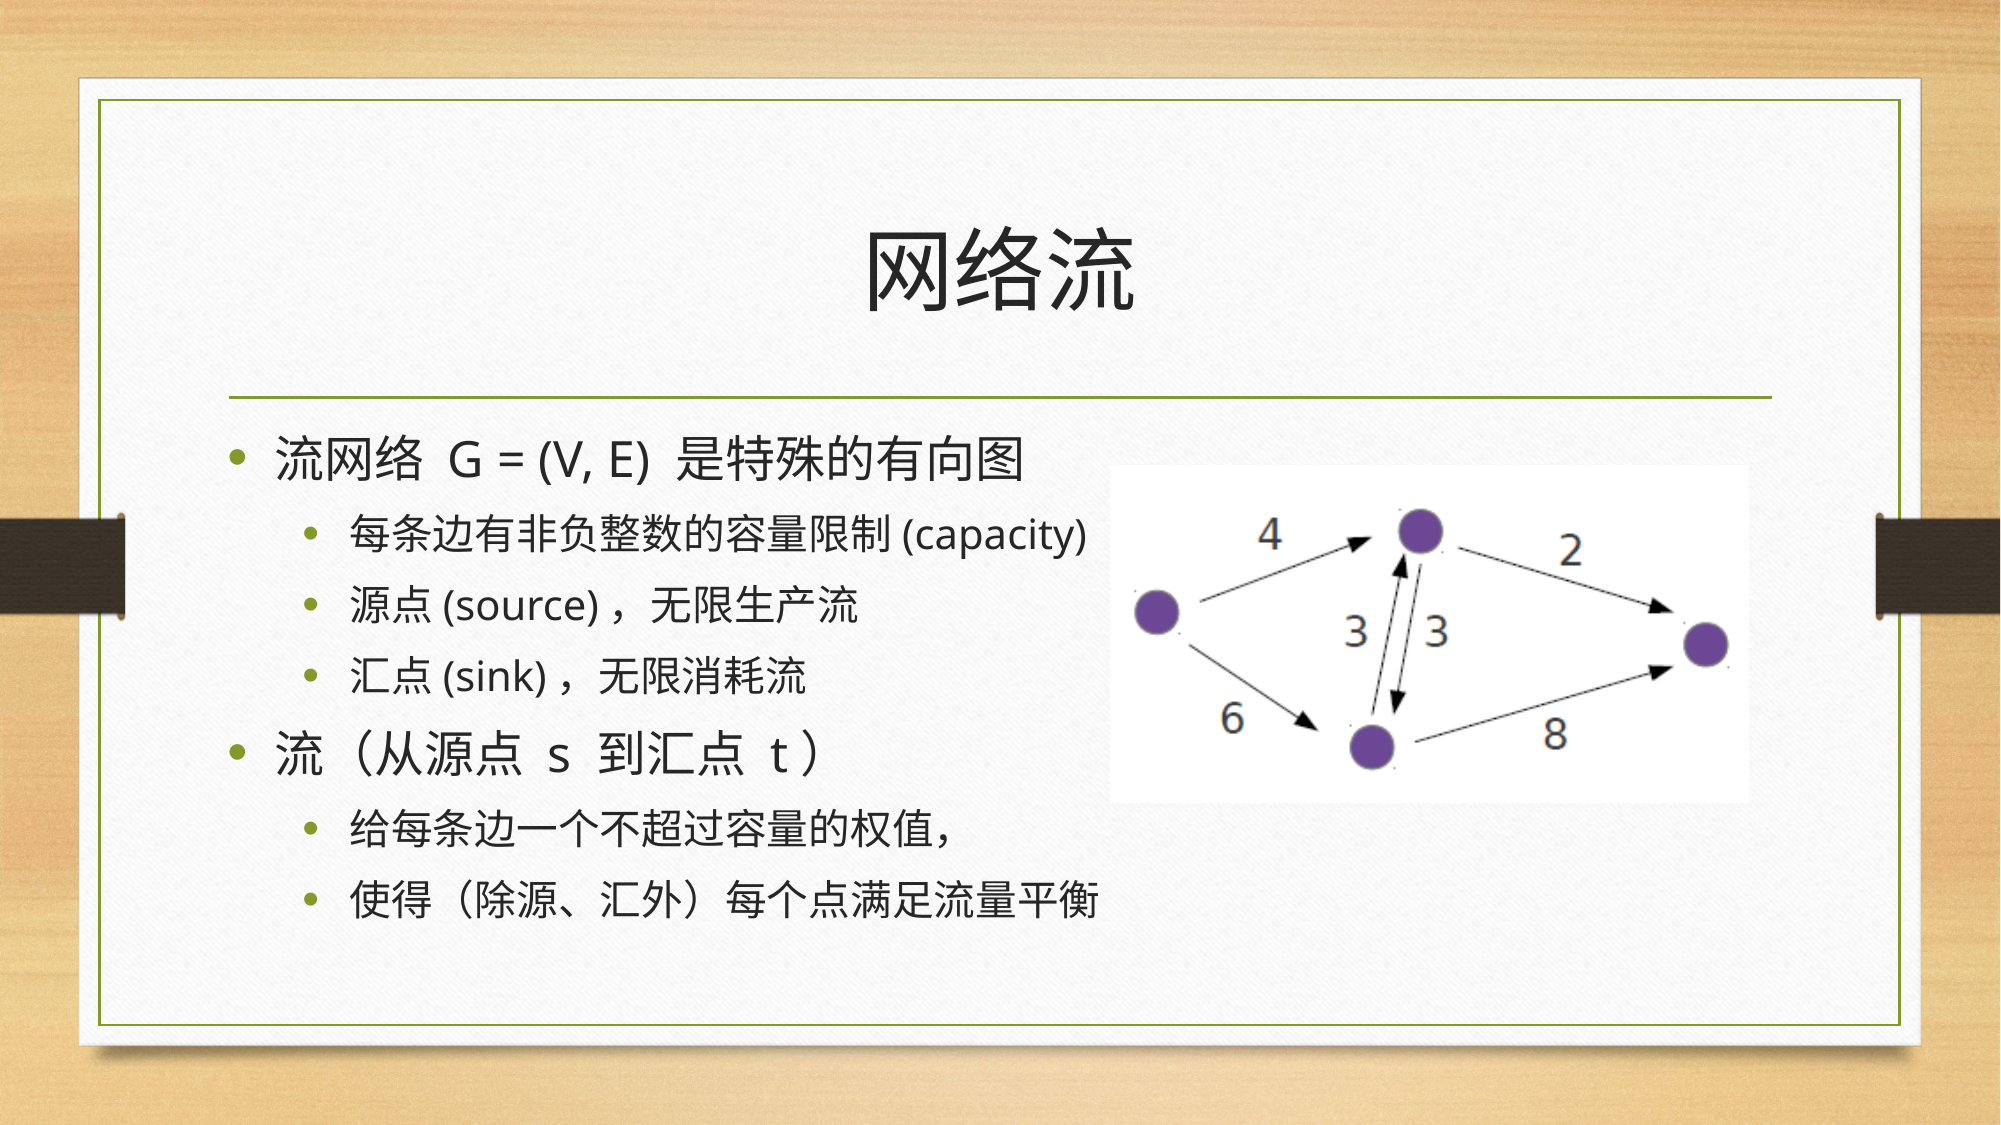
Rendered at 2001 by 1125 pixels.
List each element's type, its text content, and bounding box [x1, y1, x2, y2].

list 流网络 G = (V, E) 是特殊的有向图 每条边有非负整数的容量限制(capacity) 源点(source)，无限生产流 汇点(sink)，无限消耗流 流（从源点 s 到汇点 t） 给每条边一个不超过容量的权值， 使得（除源、汇外）每个点满足流量平衡 [212, 419, 1788, 964]
title 网络流 [212, 161, 1788, 375]
picture [0, 0, 2001, 1125]
